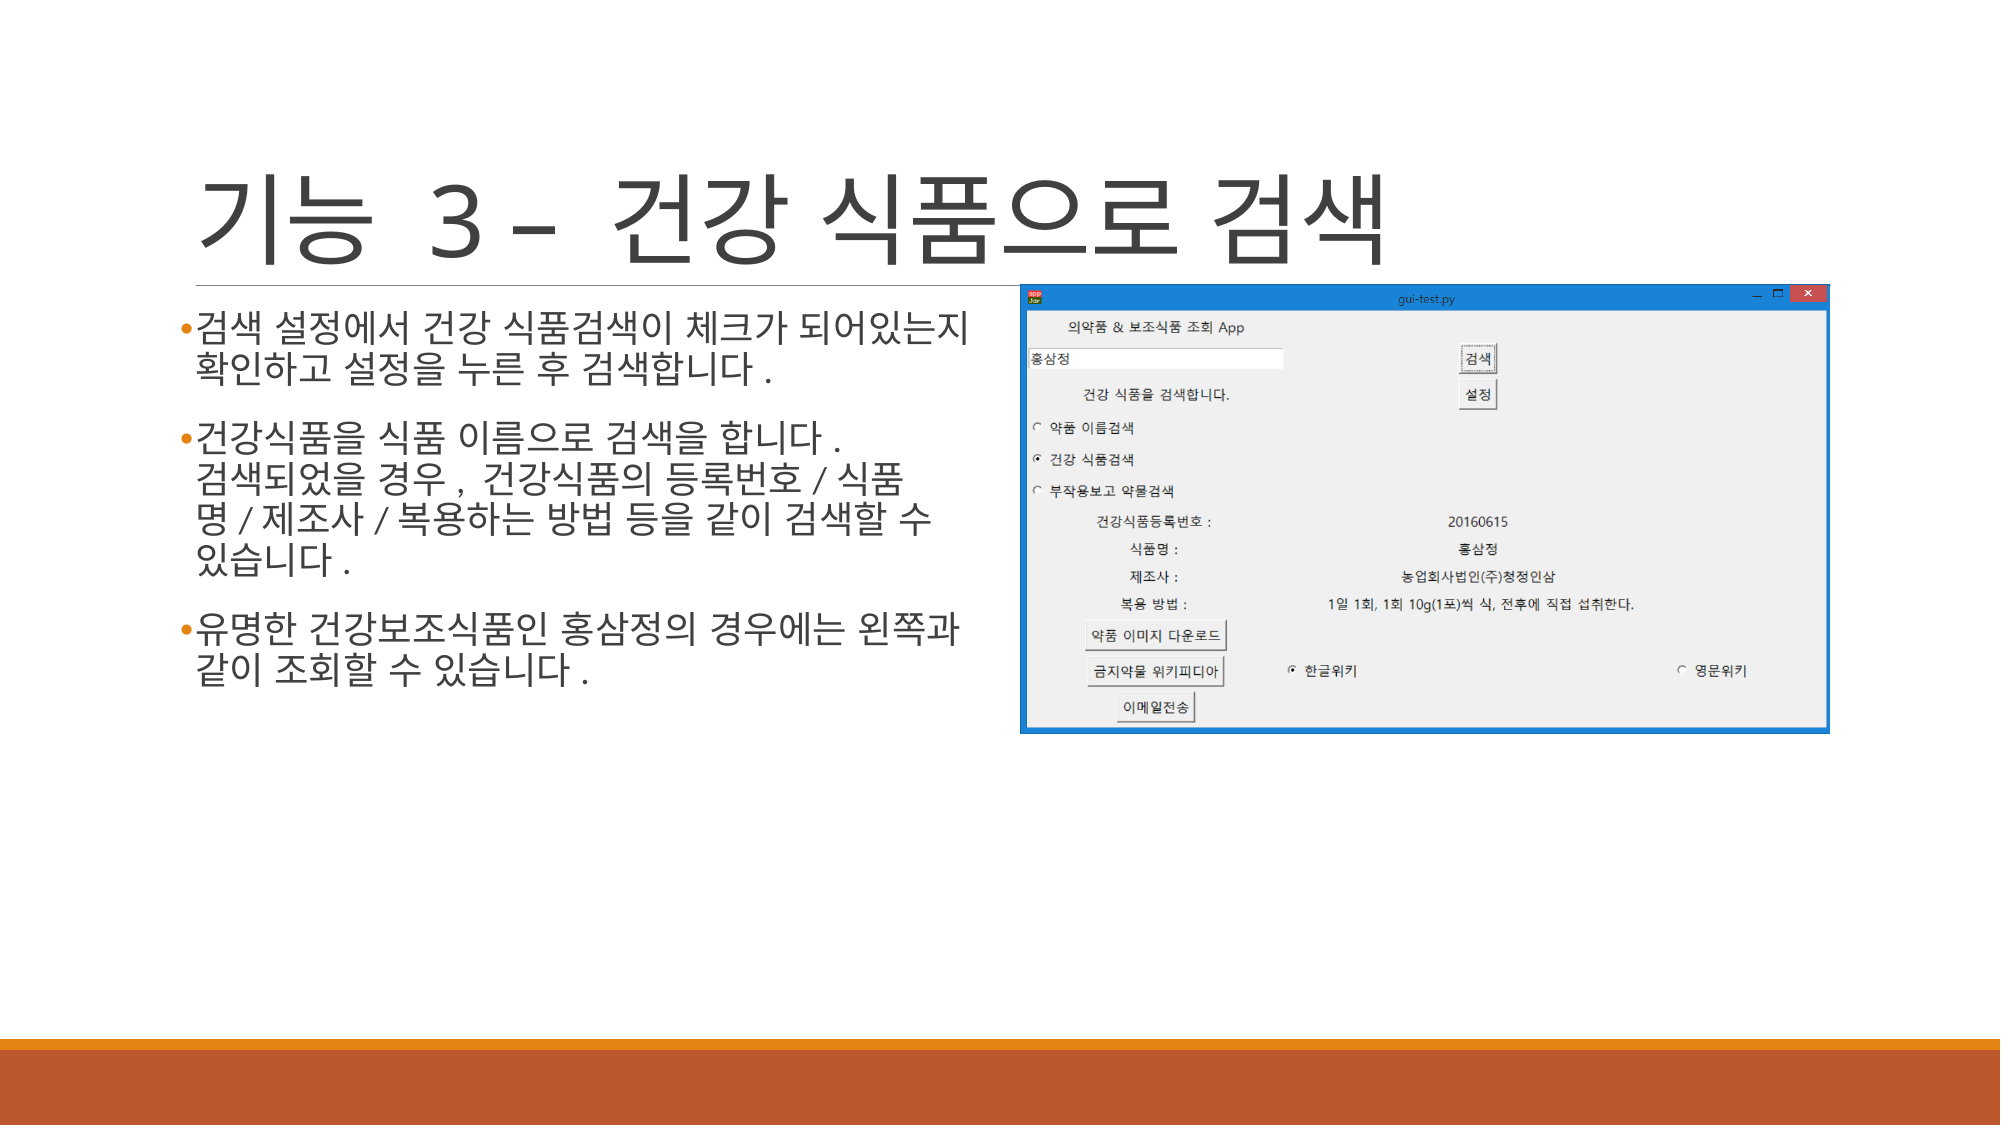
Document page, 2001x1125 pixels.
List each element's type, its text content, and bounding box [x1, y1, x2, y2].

list 검색 설정에서 건강 식품검색이 체크가 되어있는지 확인하고 설정을 누른 후 검색합니다. 건강식품을 식품 이름으로 검색을 합니다. 검색되었을 경우, 건강식품의 등록번호/식품명/제조사/복용하는 방법 등을 같이 검색할 수 있습니다. 유명한 건강보조식품인 홍삼정의 경우에는 왼쪽과 같이 조회할 수 있습니다. [180, 302, 990, 963]
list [1019, 284, 1831, 735]
title 기능 3 – 건강 식품으로 검색 [180, 47, 1830, 285]
